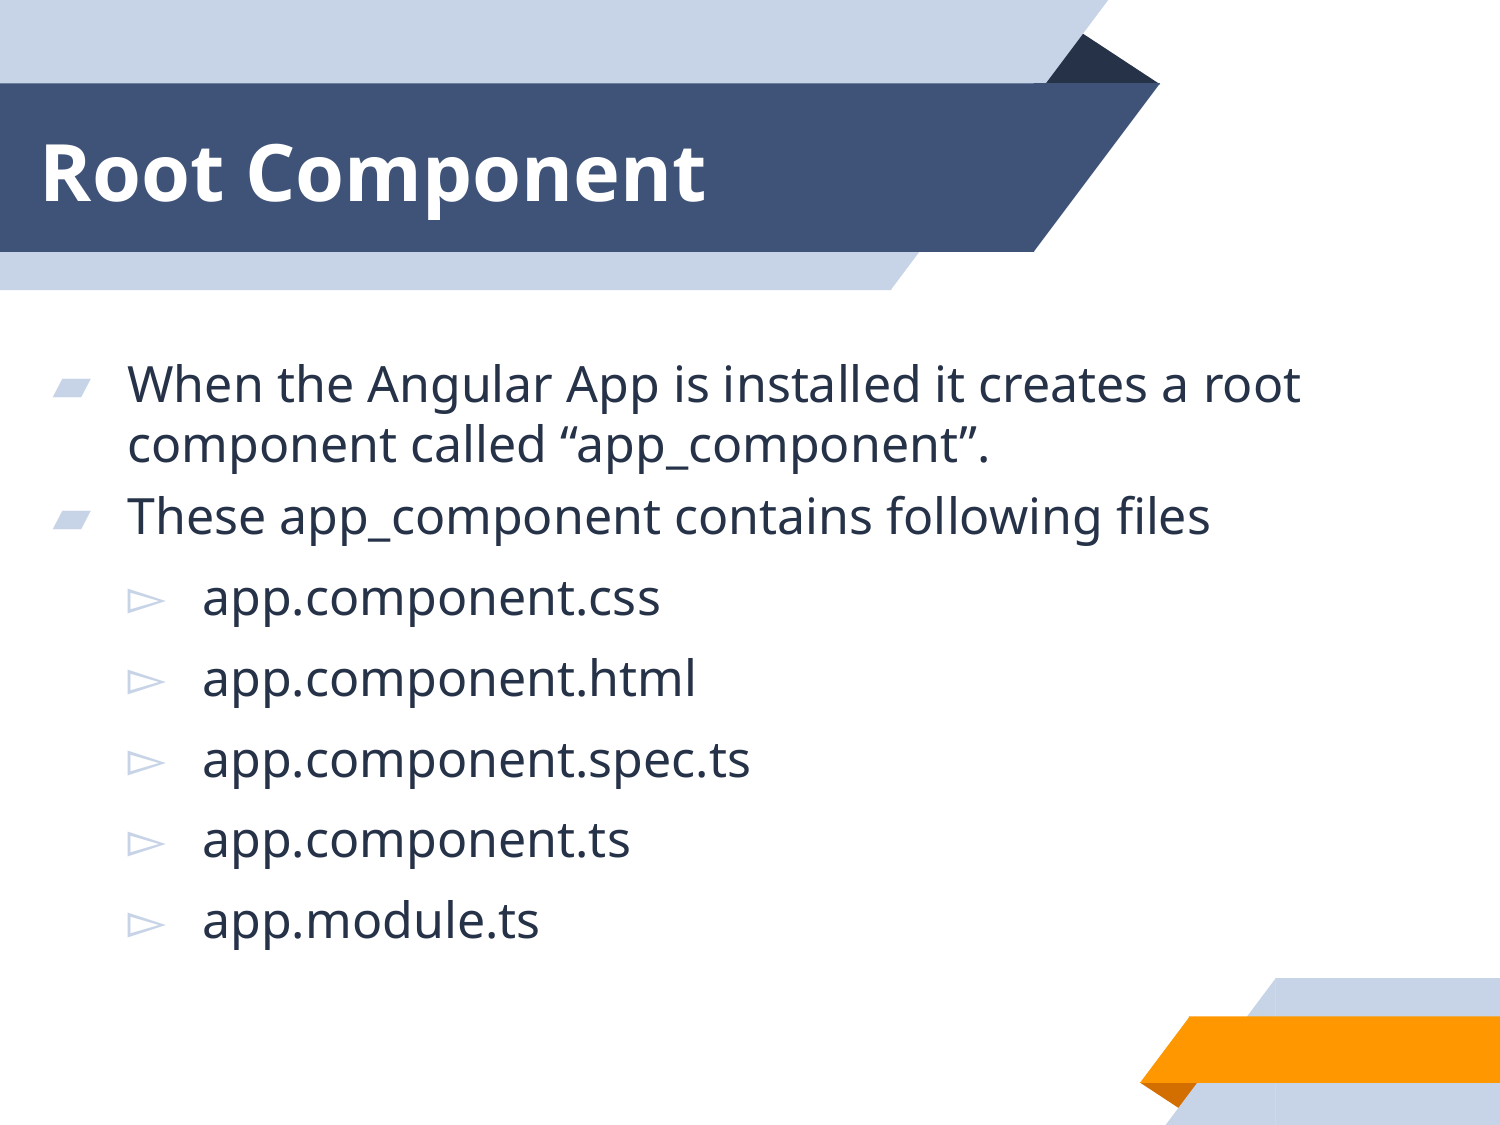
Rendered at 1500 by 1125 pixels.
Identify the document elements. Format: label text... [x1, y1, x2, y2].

title Root Component [24, 85, 1035, 254]
list When the Angular App is installed it creates a root component called “app_component”. These app_component contains following files app.component.css app.component.html app.component.spec.ts app.component.ts app.module.ts [24, 290, 1463, 1100]
